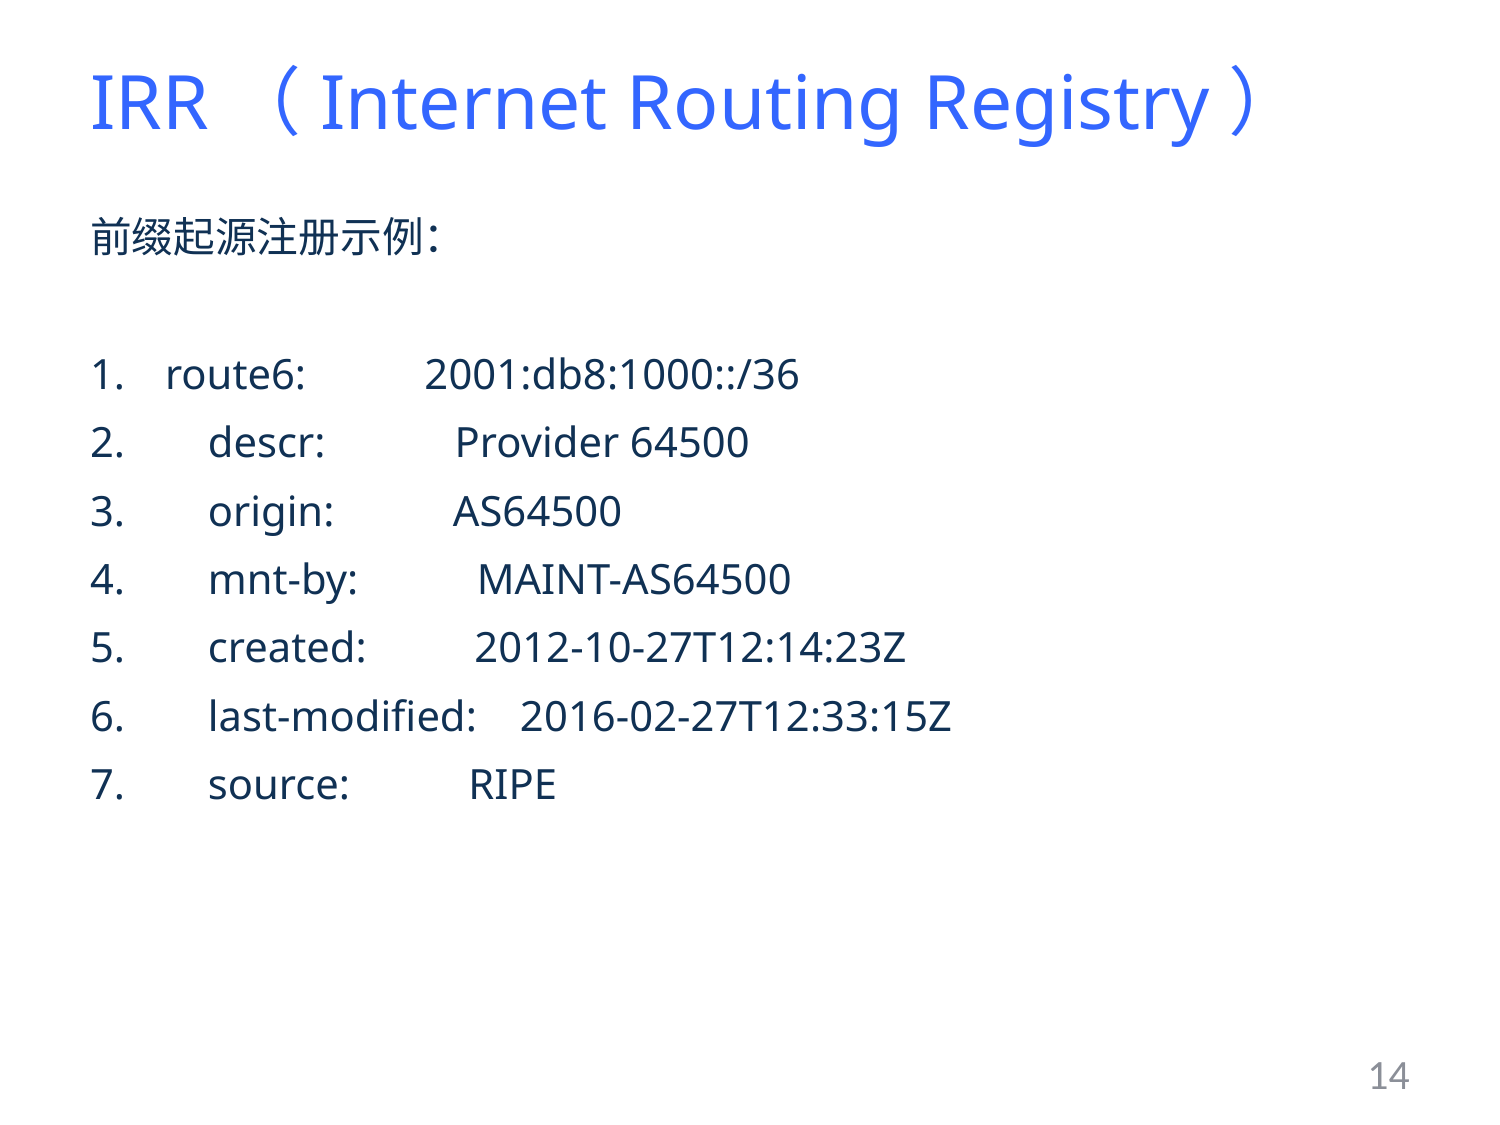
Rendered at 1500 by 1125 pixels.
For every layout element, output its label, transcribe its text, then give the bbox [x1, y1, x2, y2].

title IRR（Internet Routing Registry） [75, 6, 1425, 193]
slide_number 14 [1074, 1042, 1425, 1103]
list 前缀起源注册示例： route6: 2001:db8:1000::/36 descr: Provider 64500 origin: AS64500 mnt-by: MAINT-AS64500 created: 2012-10-27T12:14:23Z last-modified: 2016-02-27T12:33:15Z source: RIPE [75, 193, 1425, 1080]
